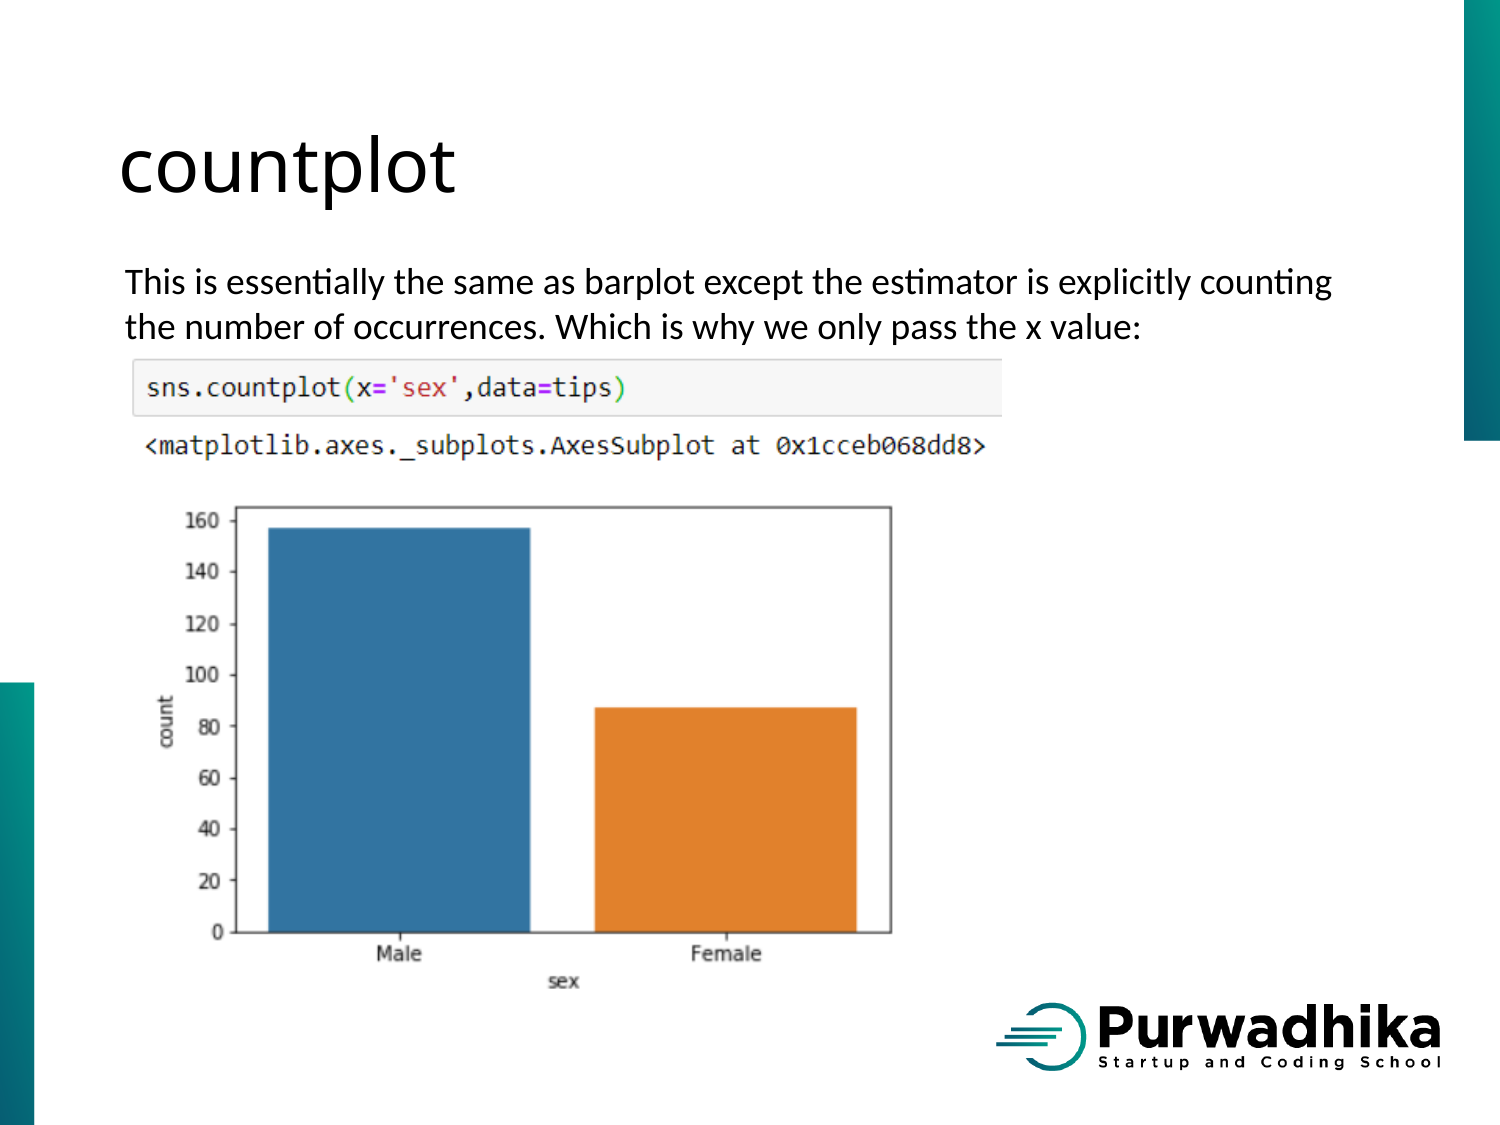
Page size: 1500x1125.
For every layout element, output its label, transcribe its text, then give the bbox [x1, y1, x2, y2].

title countplot [103, 59, 1397, 278]
text_box This is essentially the same as barplot except the estimator is explicitly counting the number of occurrences. Which is why we only pass the x value: [110, 250, 1390, 355]
picture [0, 0, 1500, 1125]
